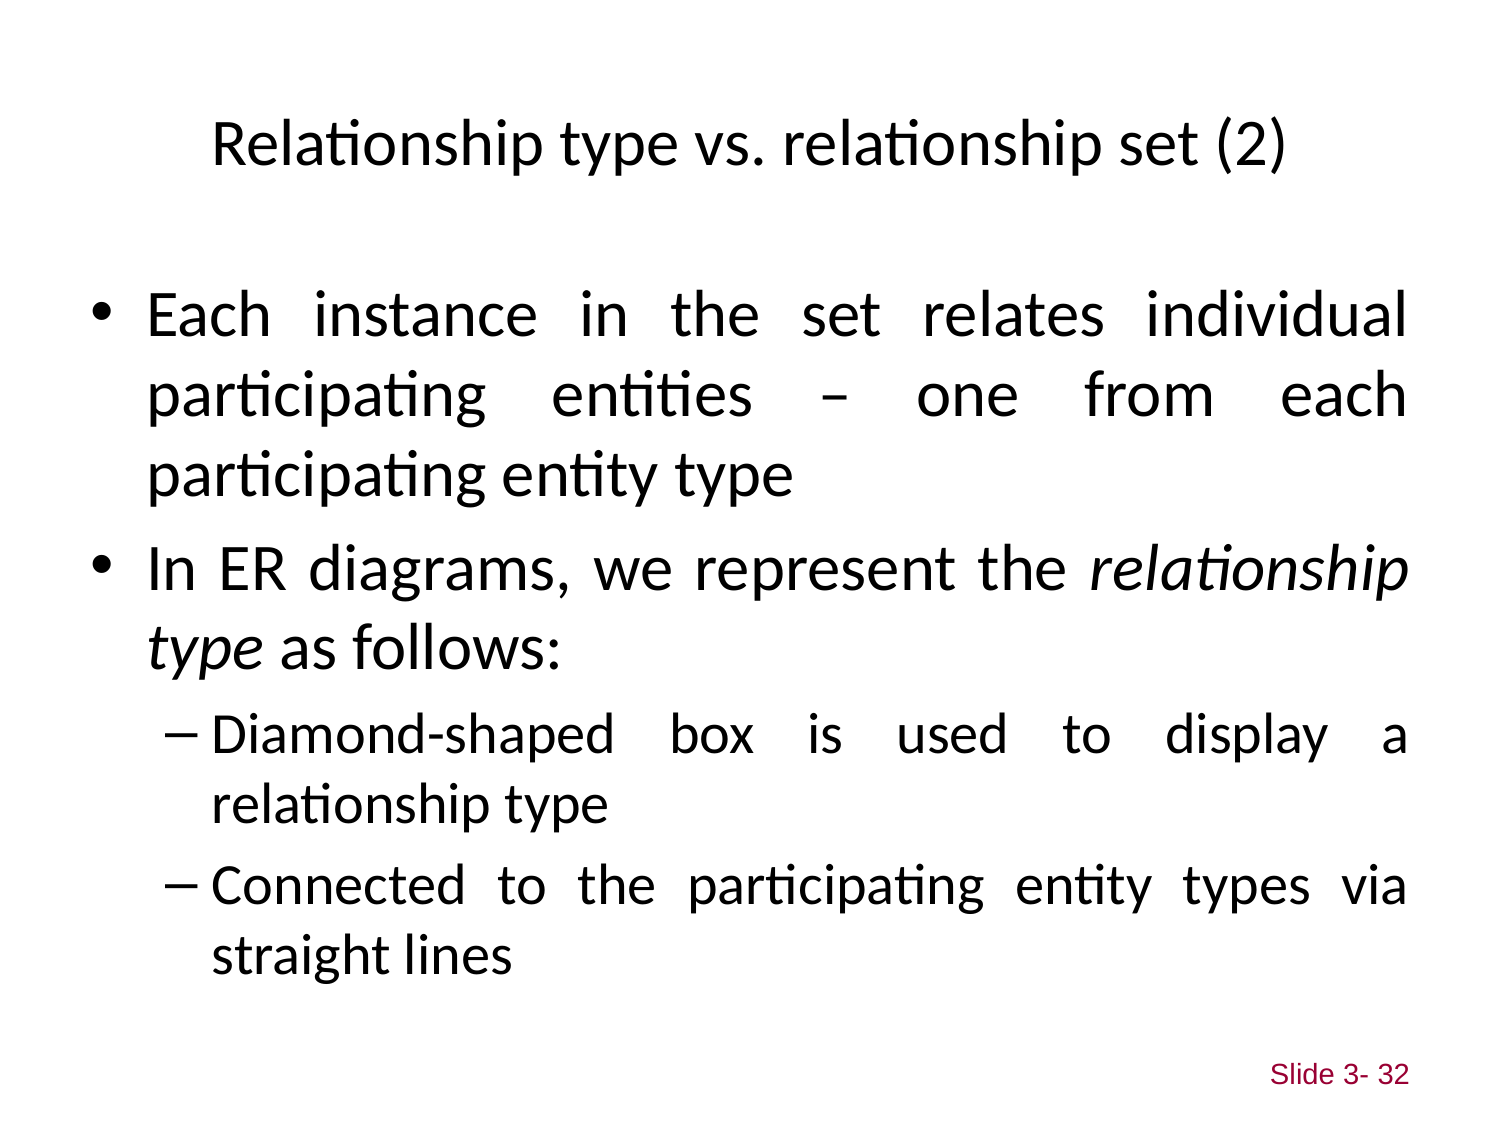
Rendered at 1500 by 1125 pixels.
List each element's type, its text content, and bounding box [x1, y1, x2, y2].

slide_number Slide 3- 32 [1074, 1042, 1425, 1103]
title Relationship type vs. relationship set (2) [75, 45, 1425, 233]
list Each instance in the set relates individual participating entities – one from each participating entity type In ER diagrams, we represent the relationship type as follows: Diamond-shaped box is used to display a relationship type Connected to the participating entity types via straight lines [75, 262, 1425, 1005]
